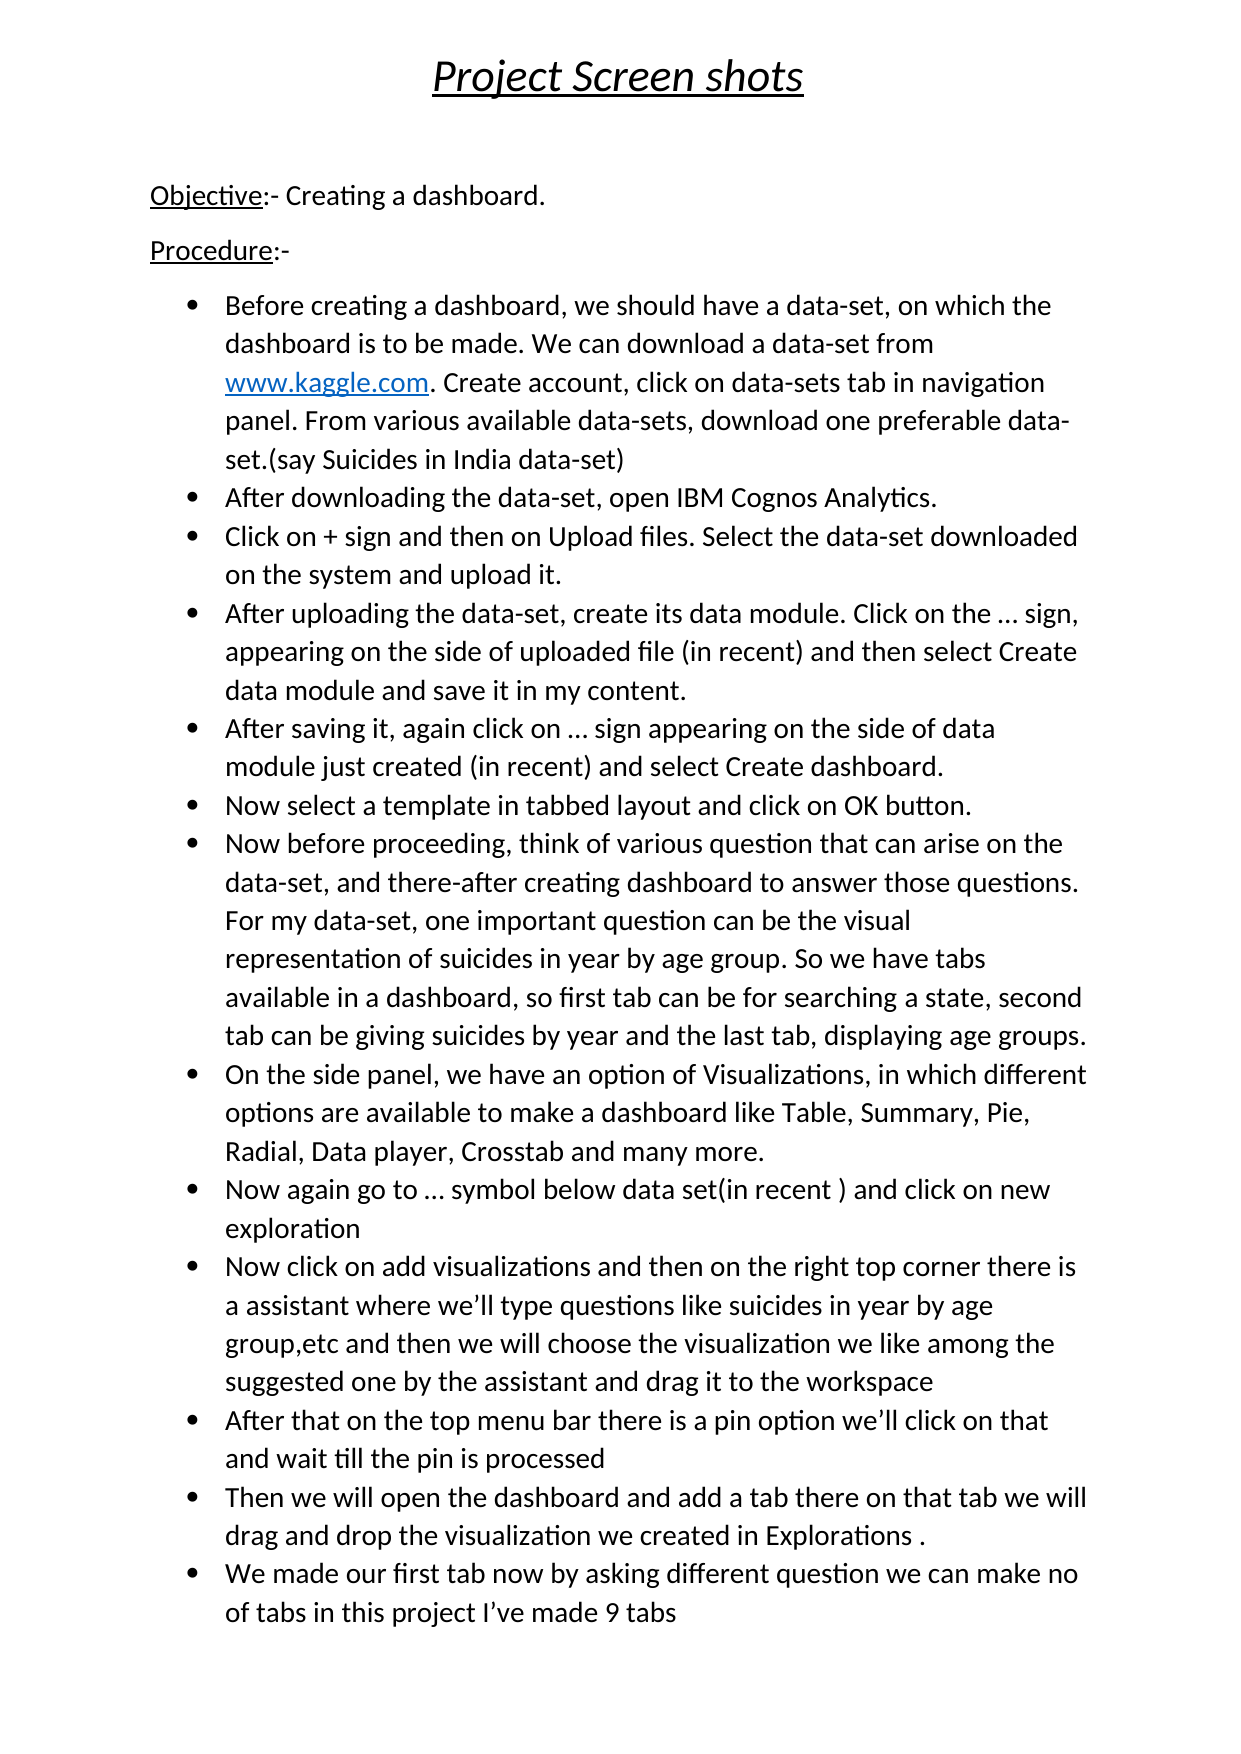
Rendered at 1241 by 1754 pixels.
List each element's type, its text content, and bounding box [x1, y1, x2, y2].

list Then we will open the dashboard and add a tab there on that tab we will drag and drop the visualization we created in Explorations . [187, 1479, 1090, 1553]
list After uploading the data-set, create its data module. Click on the … sign, appearing on the side of uploaded file (in recent) and then select Create data module and save it in my content. [187, 595, 1090, 707]
list Before creating a dashboard, we should have a data-set, on which the dashboard is to be made. We can download a data-set from www.kaggle.com. Create account, click on data-sets tab in navigation panel. From various available data-sets, download one preferable data-set.(say Suicides in India data-set) [187, 287, 1090, 477]
list After that on the top menu bar there is a pin option we’ll click on that and wait till the pin is processed [187, 1402, 1090, 1476]
list Now click on add visualizations and then on the right top corner there is a assistant where we’ll type questions like suicides in year by age group,etc and then we will choose the visualization we like among the suggested one by the assistant and drag it to the workspace [187, 1248, 1090, 1399]
list After saving it, again click on … sign appearing on the side of data module just created (in recent) and select Create dashboard. [187, 710, 1090, 784]
list On the side panel, we have an option of Visualizations, in which different options are available to make a dashboard like Table, Summary, Pie, Radial, Data player, Crosstab and many more. [187, 1056, 1090, 1168]
list Click on + sign and then on Upload files. Select the data-set downloaded on the system and upload it. [187, 518, 1090, 592]
list Now before proceeding, think of various question that can arise on the data-set, and there-after creating dashboard to answer those questions. For my data-set, one important question can be the visual representation of suicides in year by age group. So we have tabs available in a dashboard, so first tab can be for searching a state, second tab can be giving suicides by year and the last tab, displaying age groups. [187, 825, 1090, 1053]
list After downloading the data-set, open IBM Cognos Analytics. [187, 479, 1090, 515]
list Now select a template in tabbed layout and click on OK button. [187, 787, 1090, 822]
list We made our first tab now by asking different question we can make no of tabs in this project I’ve made 9 tabs [187, 1556, 1090, 1630]
list Now again go to … symbol below data set(in recent ) and click on new exploration [187, 1171, 1090, 1245]
